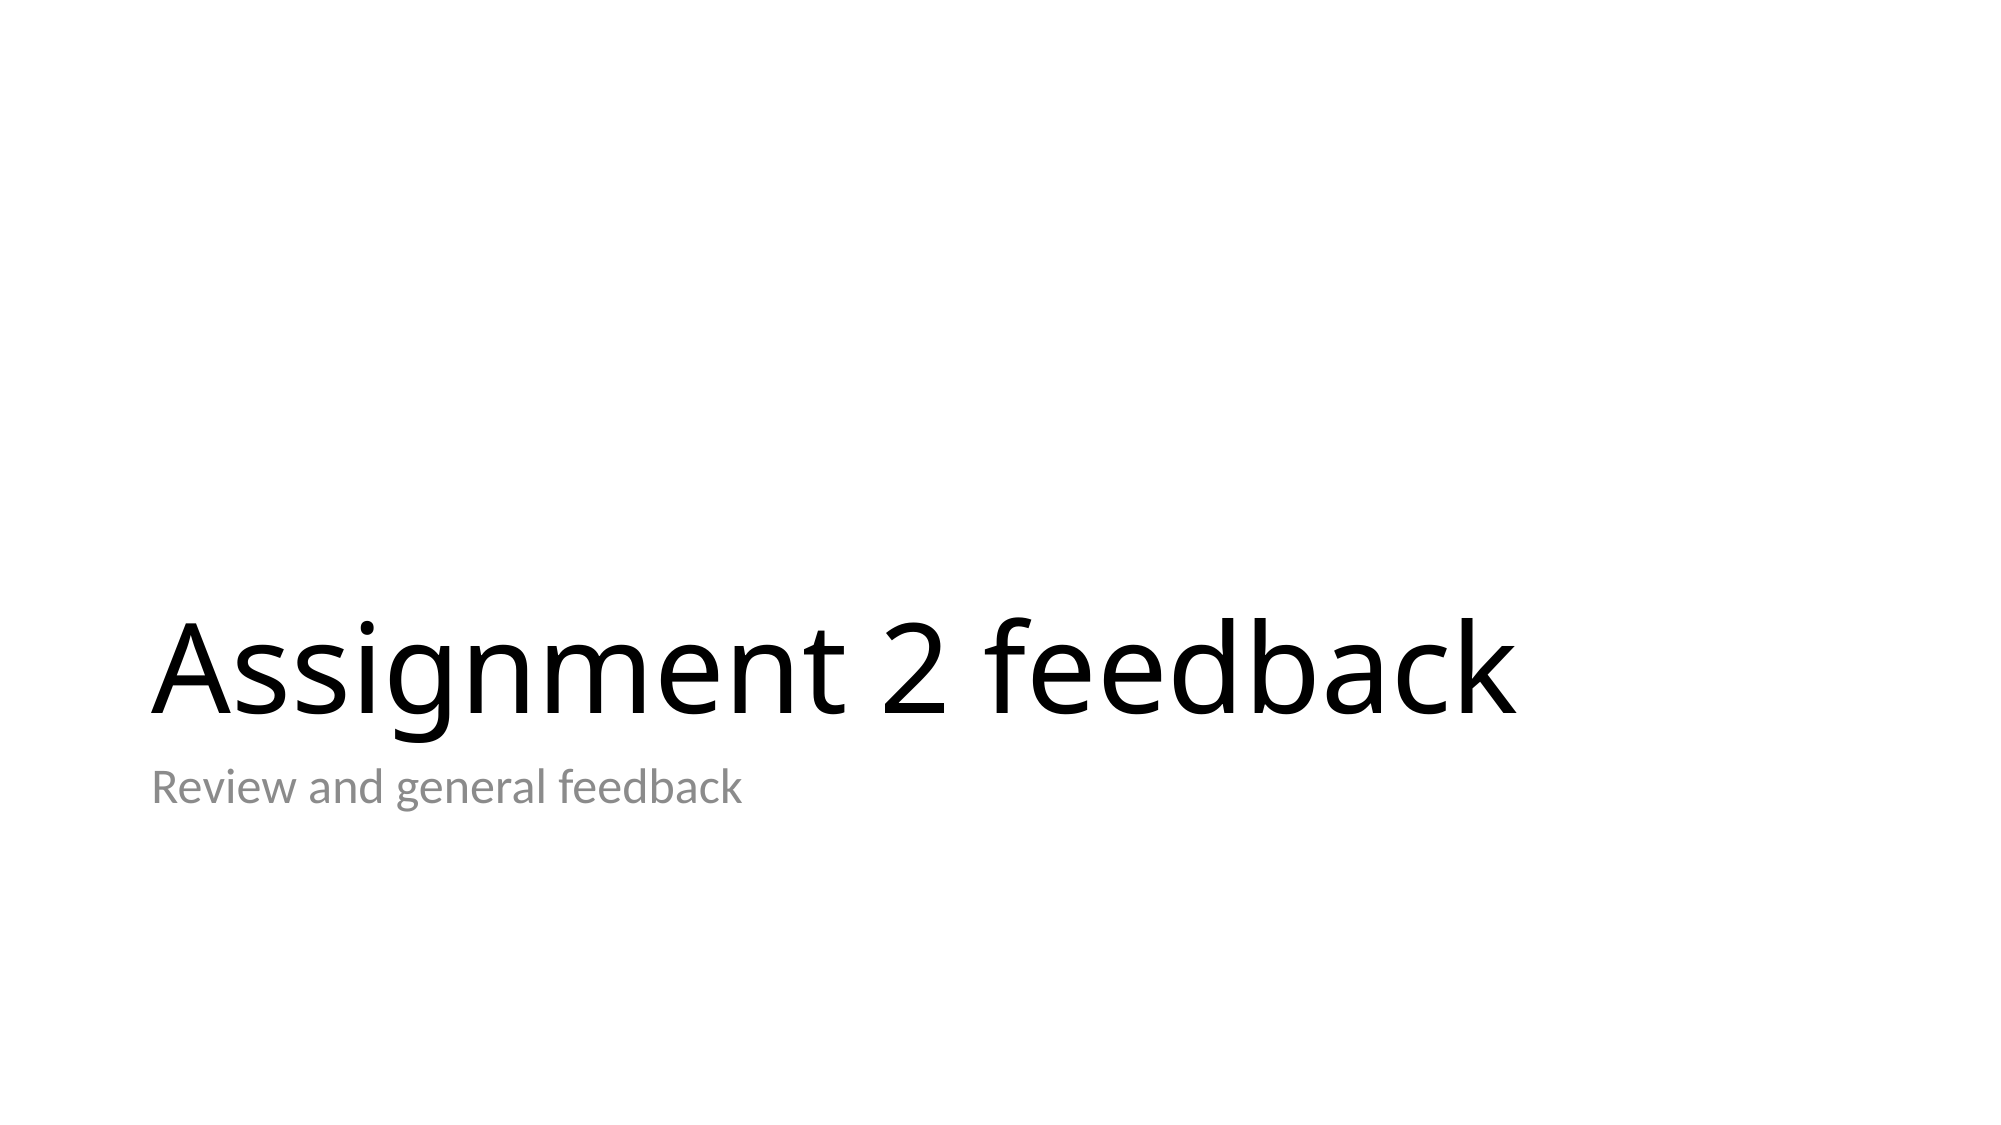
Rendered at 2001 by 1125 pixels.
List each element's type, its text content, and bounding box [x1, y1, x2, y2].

list Review and general feedback [136, 752, 1862, 999]
title Assignment 2 feedback [136, 280, 1862, 749]
